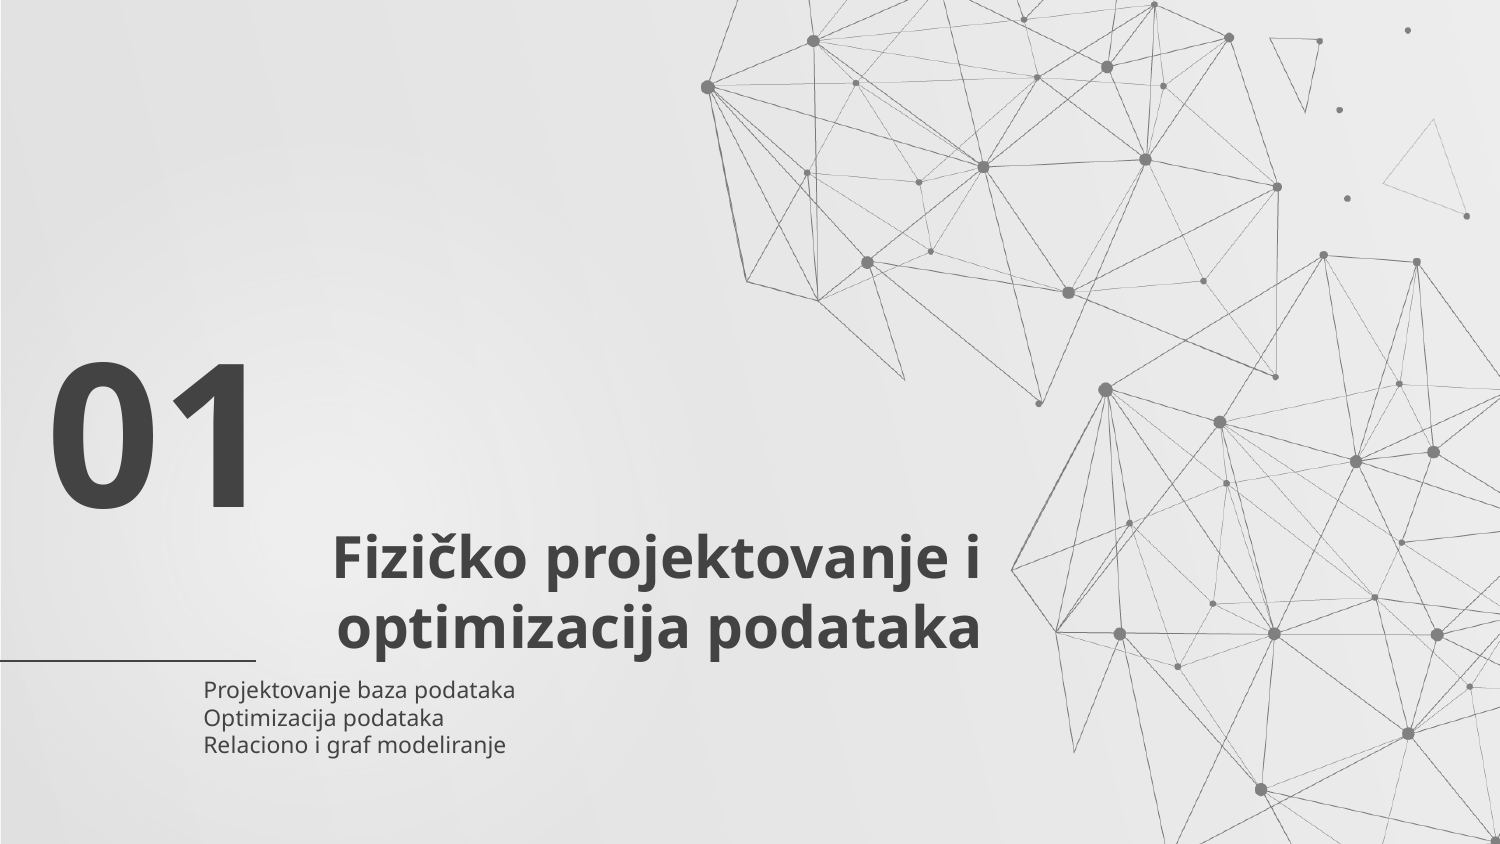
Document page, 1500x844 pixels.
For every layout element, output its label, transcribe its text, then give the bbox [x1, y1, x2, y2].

title Fizičko projektovanje i optimizacija podataka [0, 506, 998, 674]
subtitle Projektovanje baza podataka Optimizacija podataka Relaciono i graf modeliranje [188, 660, 882, 749]
picture [0, 0, 1500, 844]
title 01 [31, 365, 521, 490]
